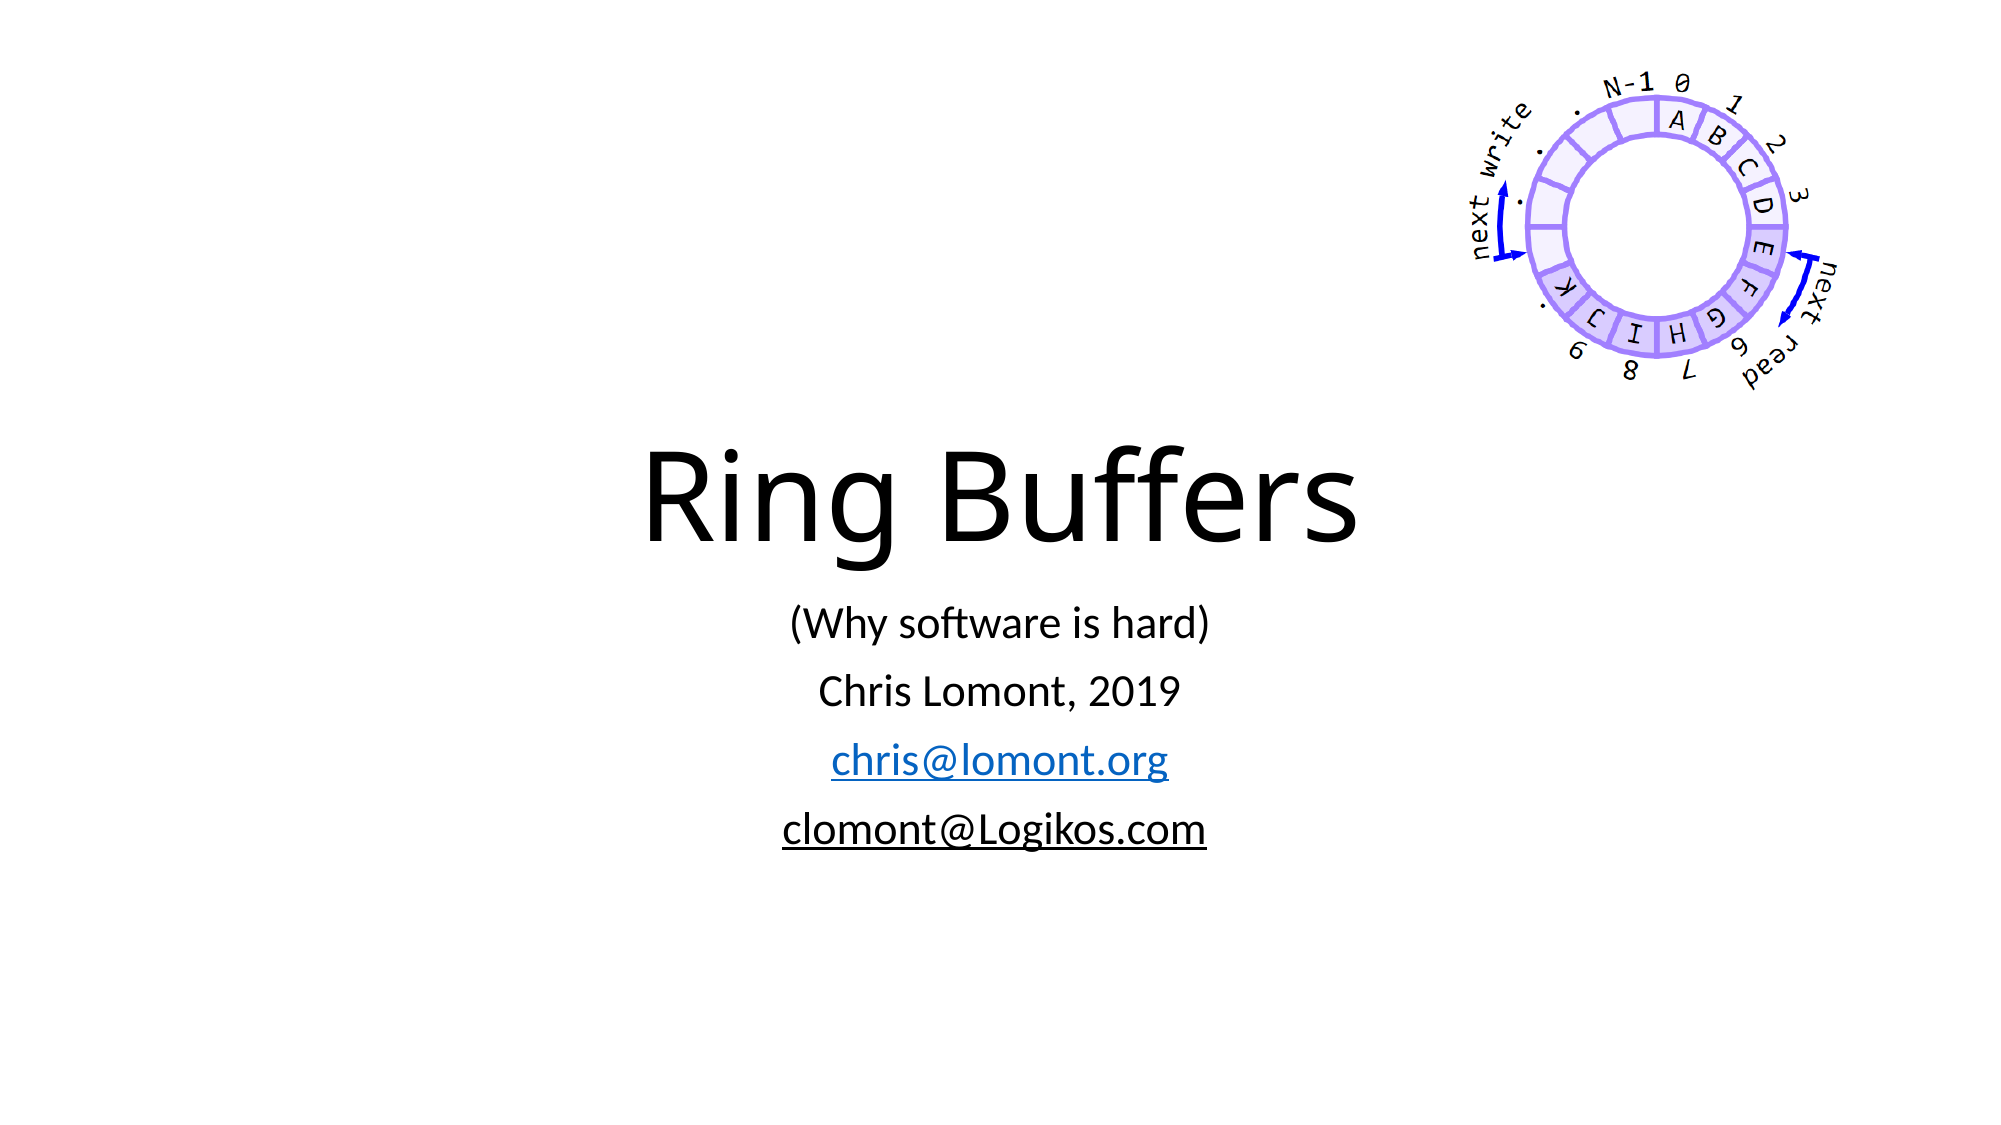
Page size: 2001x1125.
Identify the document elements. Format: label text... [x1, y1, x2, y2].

subtitle (Why software is hard) Chris Lomont, 2019 chris@lomont.org clomont@Logikos.com [249, 590, 1750, 863]
picture [1461, 59, 1845, 403]
title Ring Buffers [249, 184, 1750, 576]
